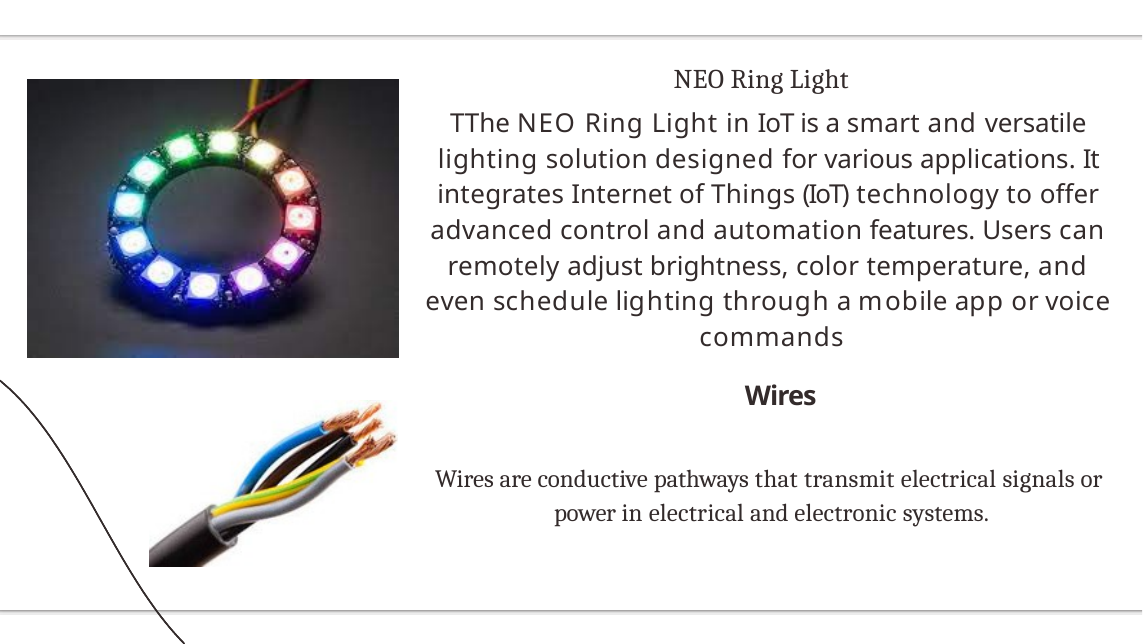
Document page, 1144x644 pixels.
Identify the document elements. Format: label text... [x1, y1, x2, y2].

picture [27, 79, 399, 358]
text_box NEO Ring Light TThe NEO Ring Light in IoT is a smart and versatile lighting solution designed for various applications. It integrates Internet of Things (IoT) technology to offer advanced control and automation features. Users can remotely adjust brightness, color temperature, and even schedule lighting through a mobile app or voice commands Wires Wires are conductive pathways that transmit electrical signals or power in electrical and electronic systems. [411, 46, 1131, 527]
picture [0, 35, 1143, 40]
picture [149, 400, 398, 567]
picture [0, 610, 1143, 615]
